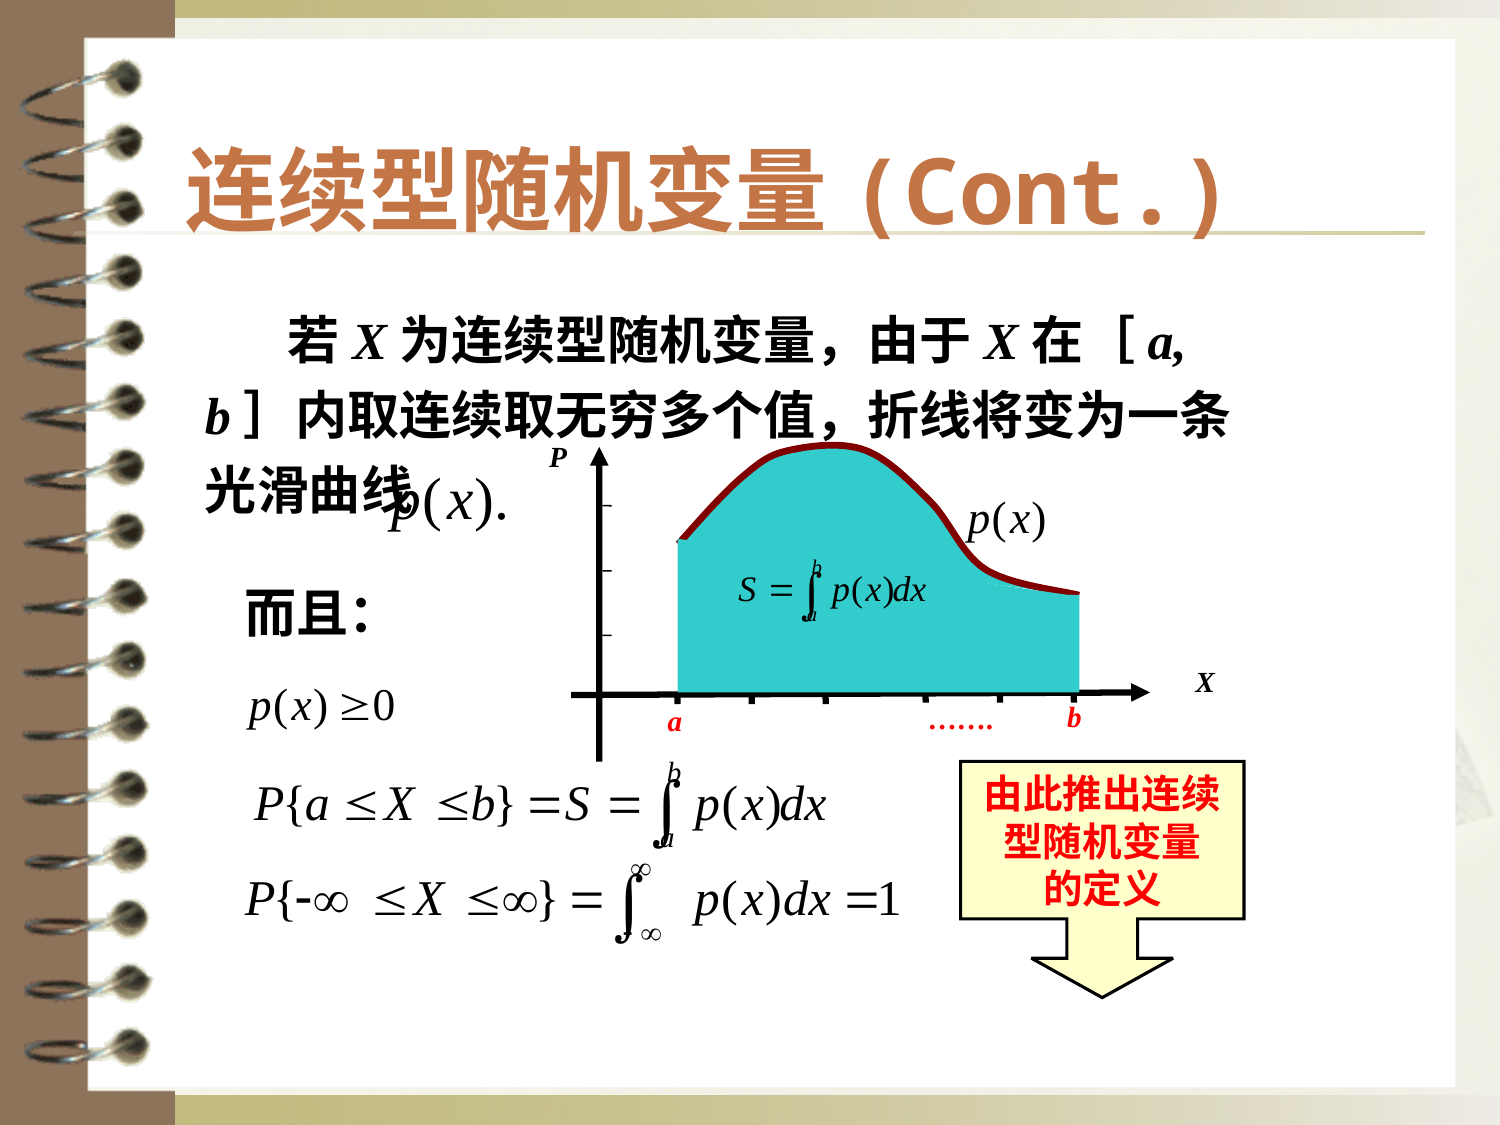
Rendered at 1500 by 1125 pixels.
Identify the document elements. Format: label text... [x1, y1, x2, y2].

picture [0, 0, 175, 1125]
text_box 若X为连续型随机变量，由于X在［a, b］内取连续取无穷多个值，折线将变为一条光滑曲线 [193, 289, 1257, 526]
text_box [244, 749, 836, 844]
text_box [235, 844, 907, 954]
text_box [235, 678, 404, 741]
text_box 连续型随机变量(Cont.) [171, 125, 1376, 251]
text_box 由此推出连续 型随机变量 的定义 [960, 772, 1244, 998]
text_box 而且： [229, 572, 416, 651]
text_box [374, 464, 515, 545]
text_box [536, 431, 1277, 763]
